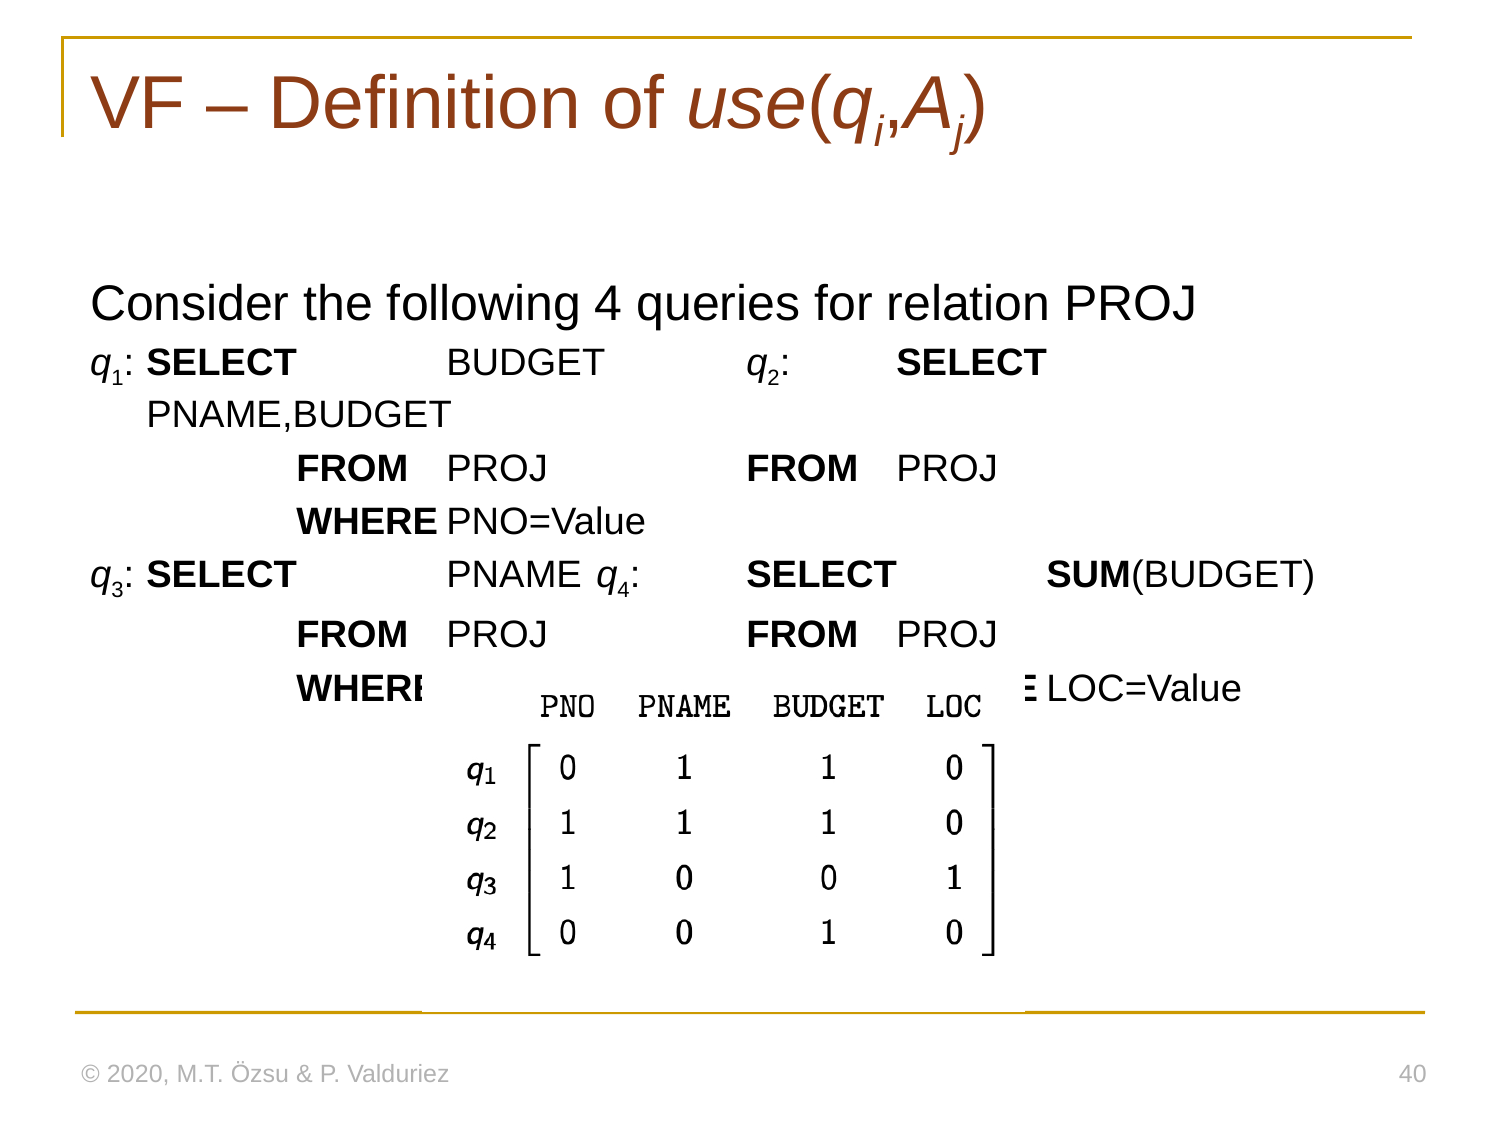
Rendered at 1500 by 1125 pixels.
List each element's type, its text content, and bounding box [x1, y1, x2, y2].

slide_number 40 [1104, 1042, 1442, 1103]
list Consider the following 4 queries for relation PROJ q1: SELECT BUDGET q2: SELECT PNAME,BUDGET FROM PROJ FROM PROJ WHERE PNO=Value q3: SELECT PNAME q4: SELECT SUM(BUDGET) FROM PROJ FROM PROJ WHERE LOC=Value WHERE LOC=Value [74, 262, 1426, 670]
title VF – Definition of use(qi,Aj) [74, 45, 1426, 233]
footer © 2020, M.T. Özsu & P. Valduriez [66, 1042, 573, 1103]
picture [421, 667, 1026, 1012]
